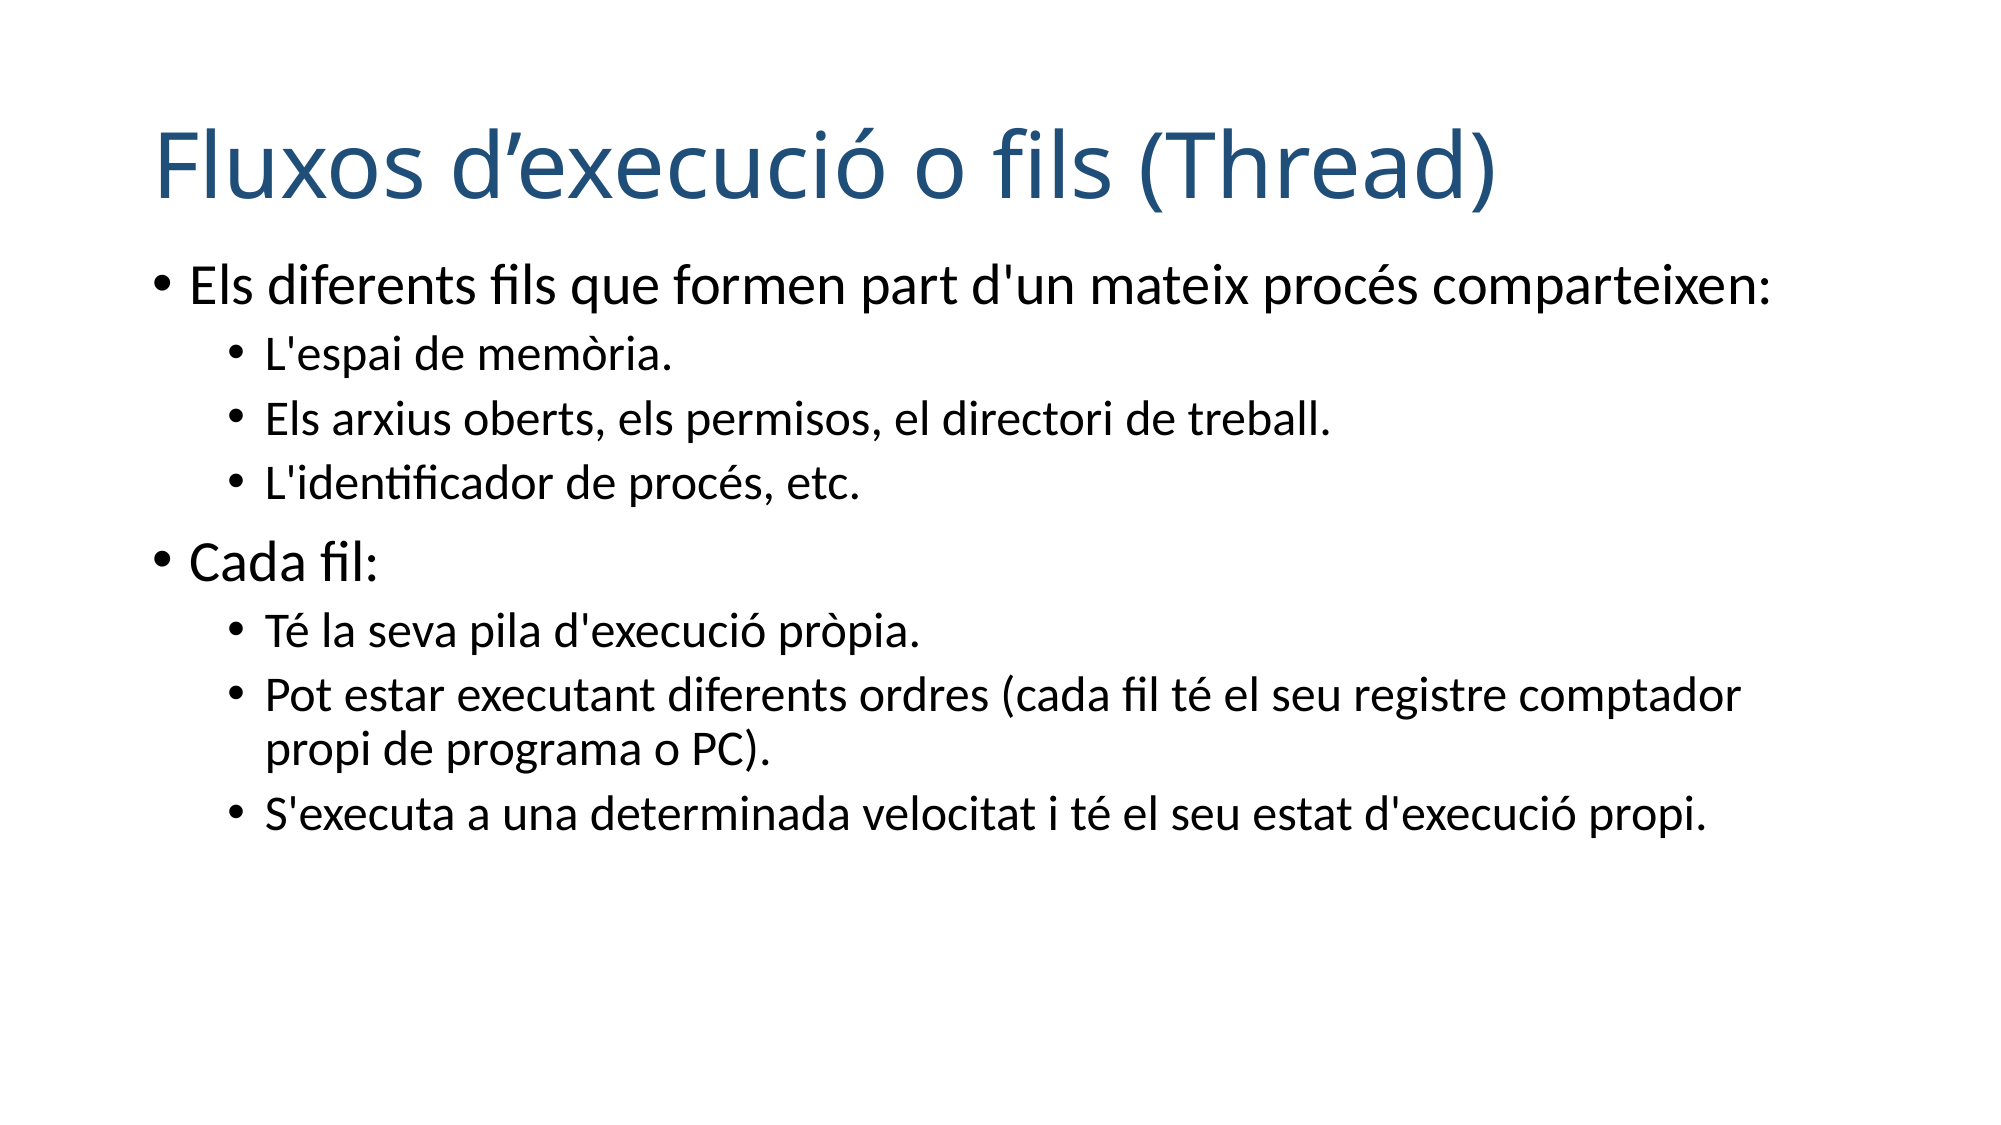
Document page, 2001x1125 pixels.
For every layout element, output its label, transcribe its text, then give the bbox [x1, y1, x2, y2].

text_box Fluxos d’execució o fils (Thread) [137, 59, 1863, 246]
text_box Els diferents fils que formen part d'un mateix procés comparteixen: L'espai de memòria. Els arxius oberts, els permisos, el directori de treball. L'identificador de procés, etc. Cada fil: Té la seva pila d'execució pròpia. Pot estar executant diferents ordres (cada fil té el seu registre comptador propi de programa o PC). S'executa a una determinada velocitat i té el seu estat d'execució propi. [137, 246, 1863, 1014]
